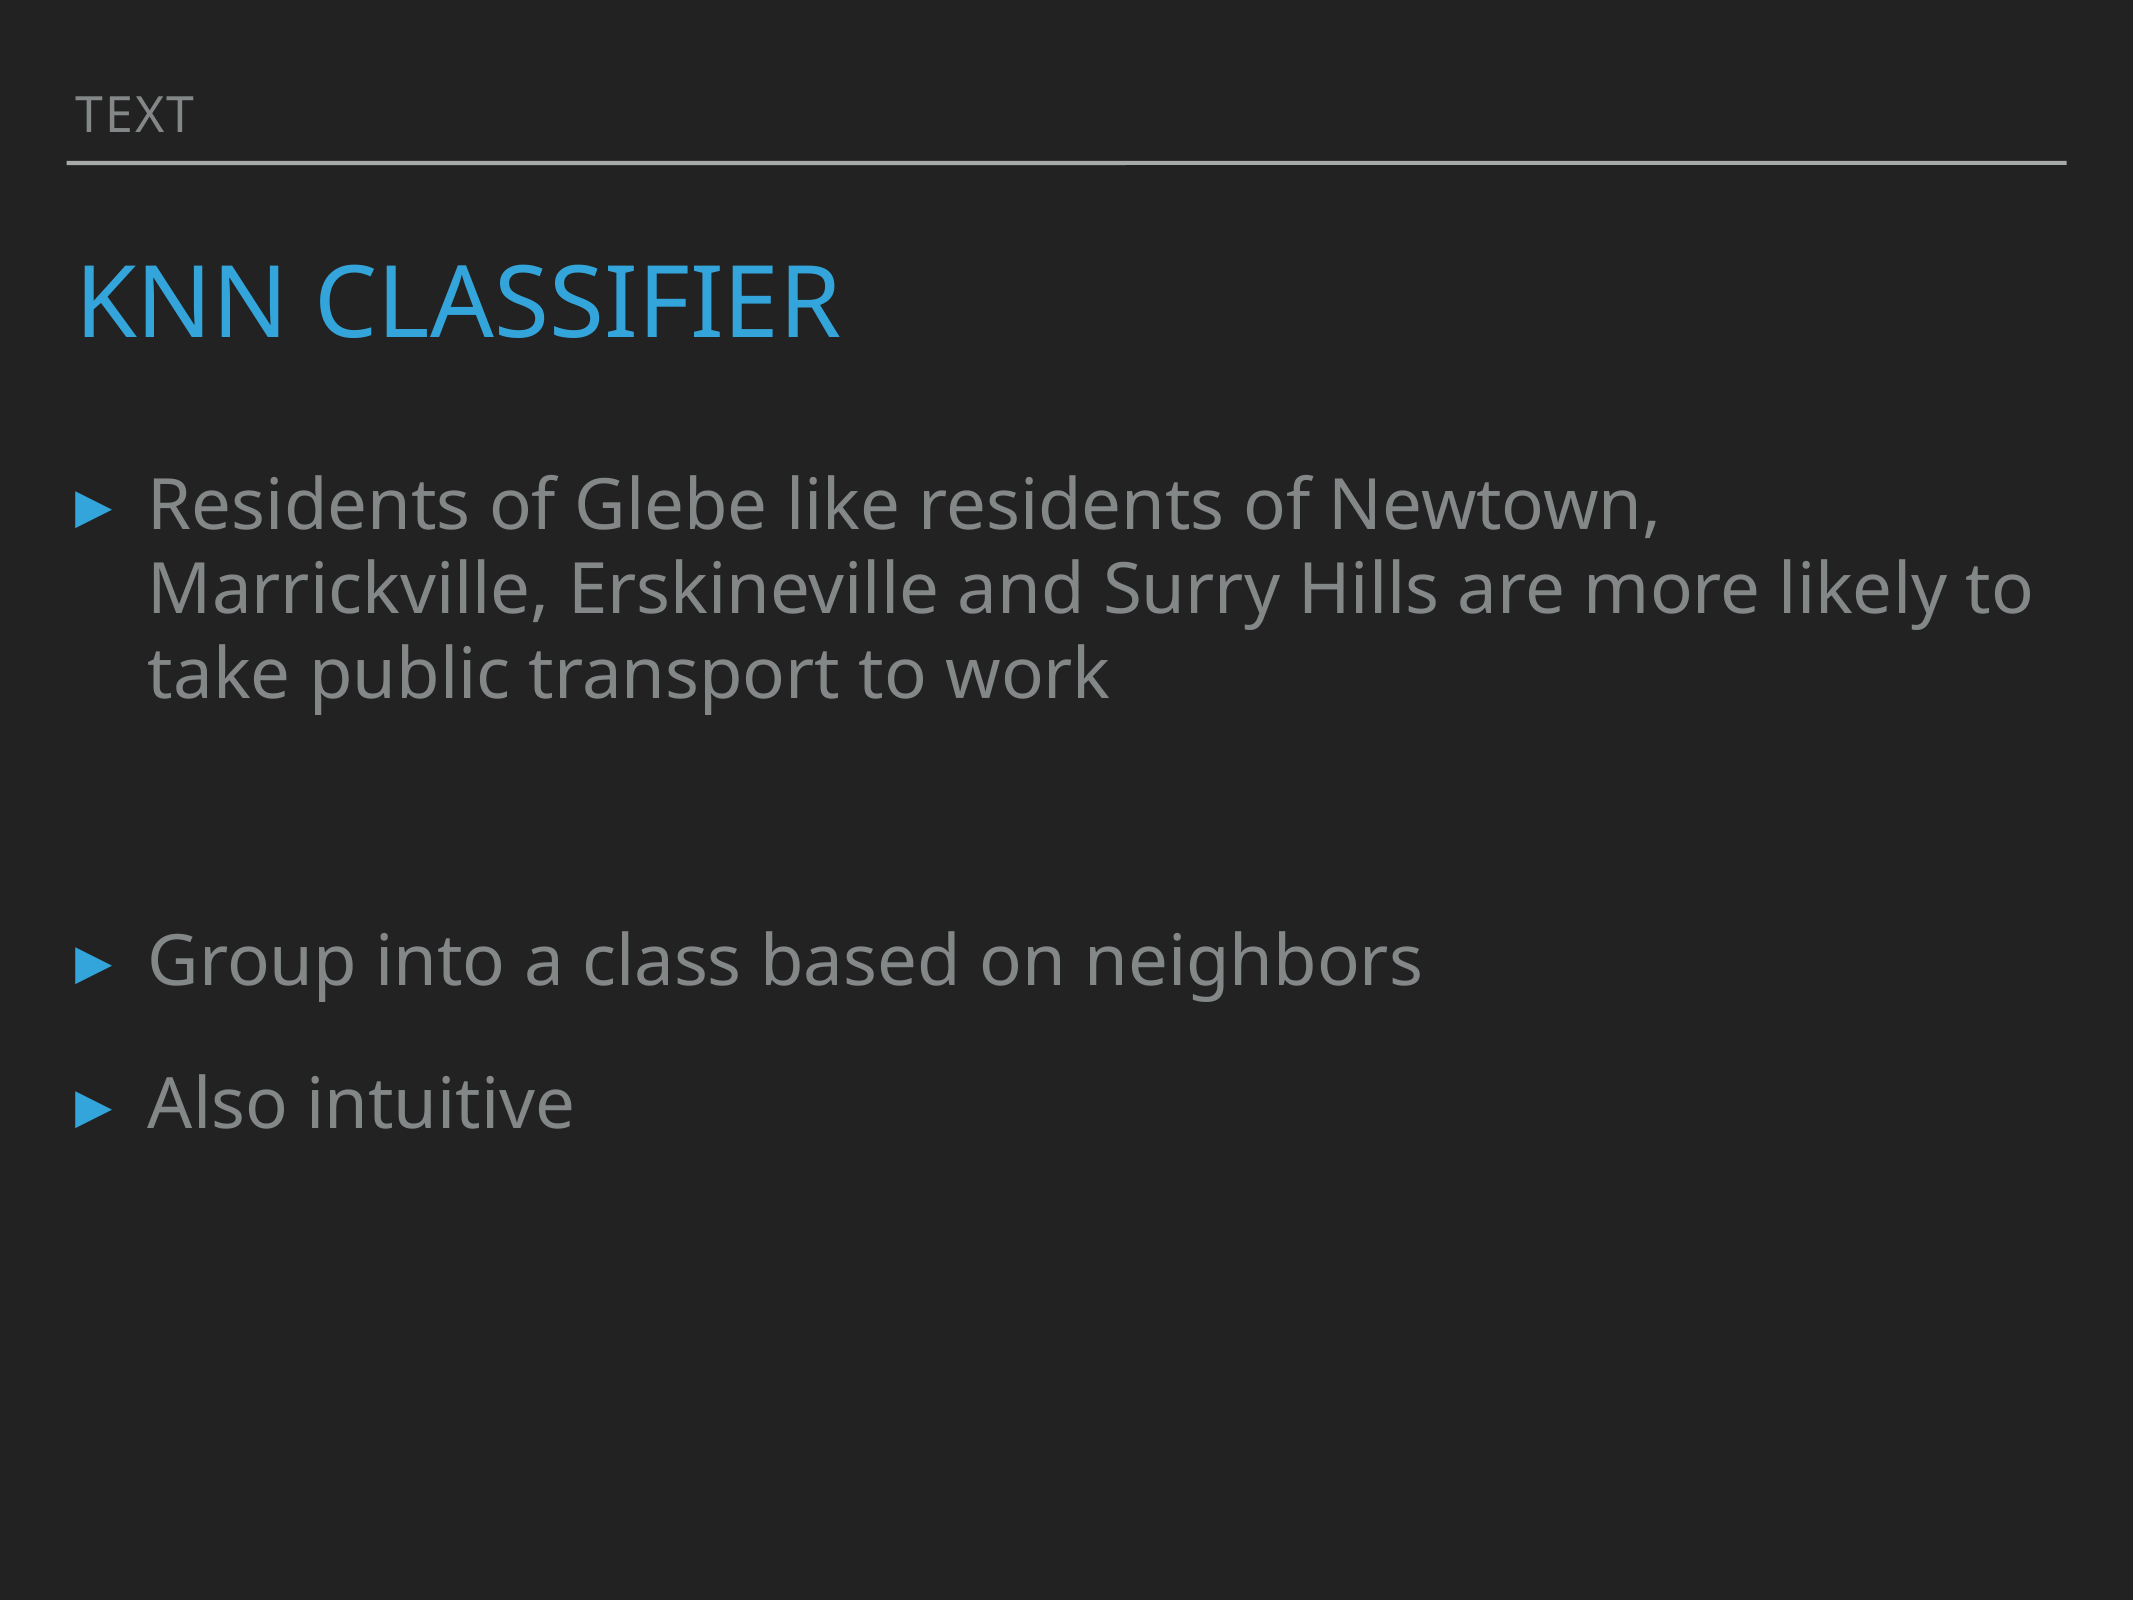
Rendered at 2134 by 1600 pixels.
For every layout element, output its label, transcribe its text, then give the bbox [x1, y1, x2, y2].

title KNN Classifier [66, 251, 2068, 372]
list Text [66, 74, 1901, 151]
list Residents of Glebe like residents of Newtown, Marrickville, Erskineville and Surry Hills are more likely to take public transport to work Group into a class based on neighbors Also intuitive [66, 449, 2068, 1453]
